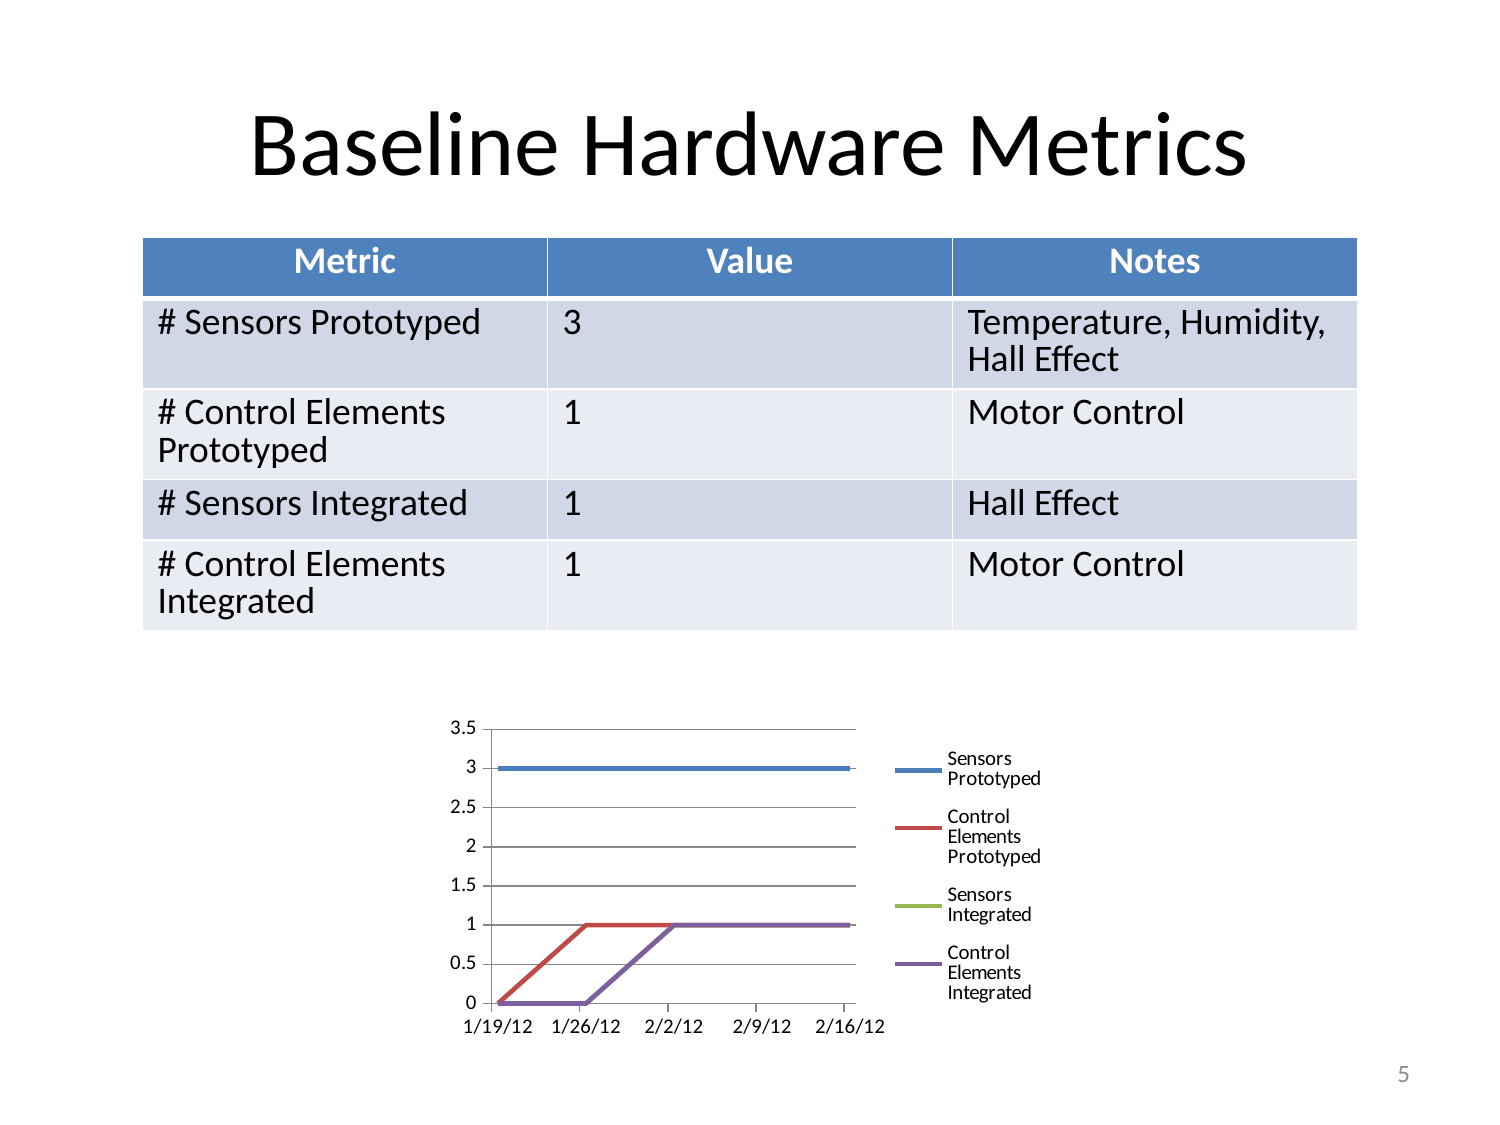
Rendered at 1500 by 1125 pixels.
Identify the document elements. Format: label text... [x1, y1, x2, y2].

table_cell Motor Control [953, 390, 1357, 479]
table_cell 1 [548, 541, 952, 630]
slide_number 5 [1074, 1042, 1425, 1103]
table_header Notes [953, 238, 1357, 296]
table_cell Hall Effect [953, 480, 1357, 539]
table_header Metric [143, 238, 547, 296]
table_cell 3 [548, 301, 952, 388]
table_cell # Control Elements Prototyped [143, 390, 547, 479]
table_cell Temperature, Humidity, Hall Effect [953, 301, 1357, 388]
table_cell 1 [548, 480, 952, 539]
table_cell 1 [548, 390, 952, 479]
table_cell # Control Elements Integrated [143, 541, 547, 630]
table_cell # Sensors Integrated [143, 480, 547, 539]
chart [437, 712, 1072, 1046]
title Baseline Hardware Metrics [75, 45, 1425, 233]
table_cell # Sensors Prototyped [143, 301, 547, 388]
table_cell Motor Control [953, 541, 1357, 630]
table_header Value [548, 238, 952, 296]
